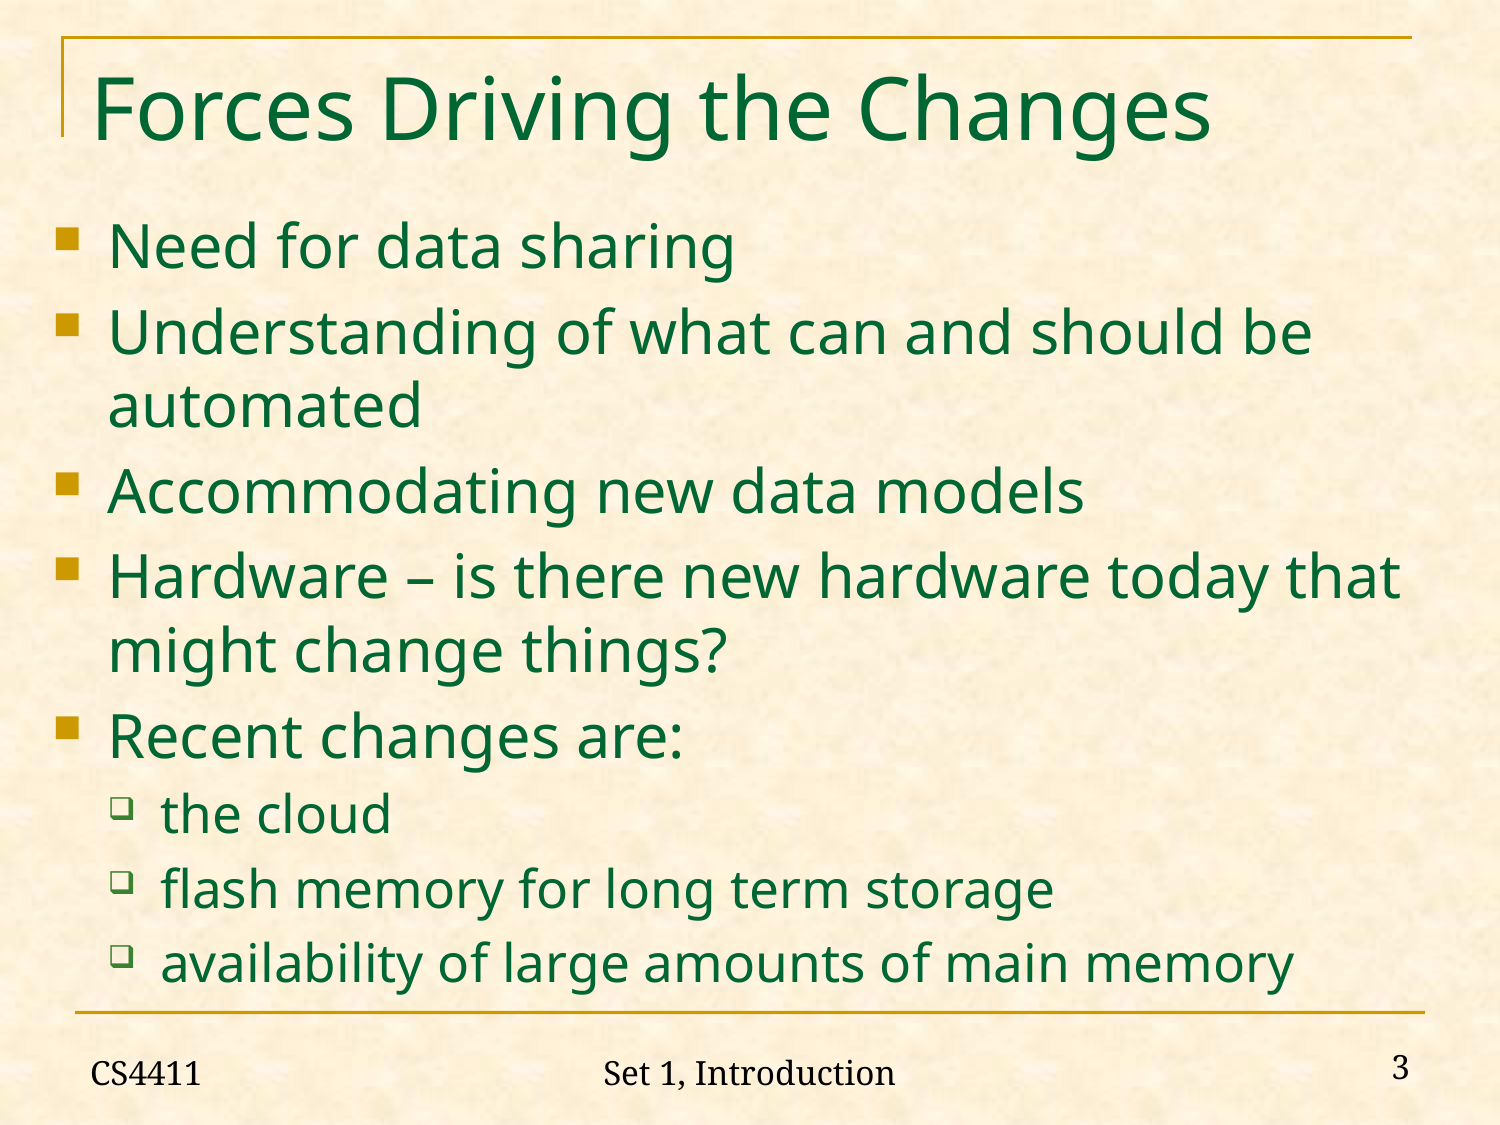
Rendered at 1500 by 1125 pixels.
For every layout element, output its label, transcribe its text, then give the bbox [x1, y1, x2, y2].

picture [0, 0, 1500, 1125]
footer Set 1, Introduction [512, 1024, 988, 1101]
list Need for data sharing Understanding of what can and should be automated Accommodating new data models Hardware – is there new hardware today that might change things? Recent changes are: the cloud flash memory for long term storage availability of large amounts of main memory [37, 199, 1463, 1006]
slide_number CS4411 [74, 1023, 426, 1100]
slide_number 3 [1074, 1023, 1426, 1100]
title Forces Driving the Changes [74, 45, 1500, 176]
